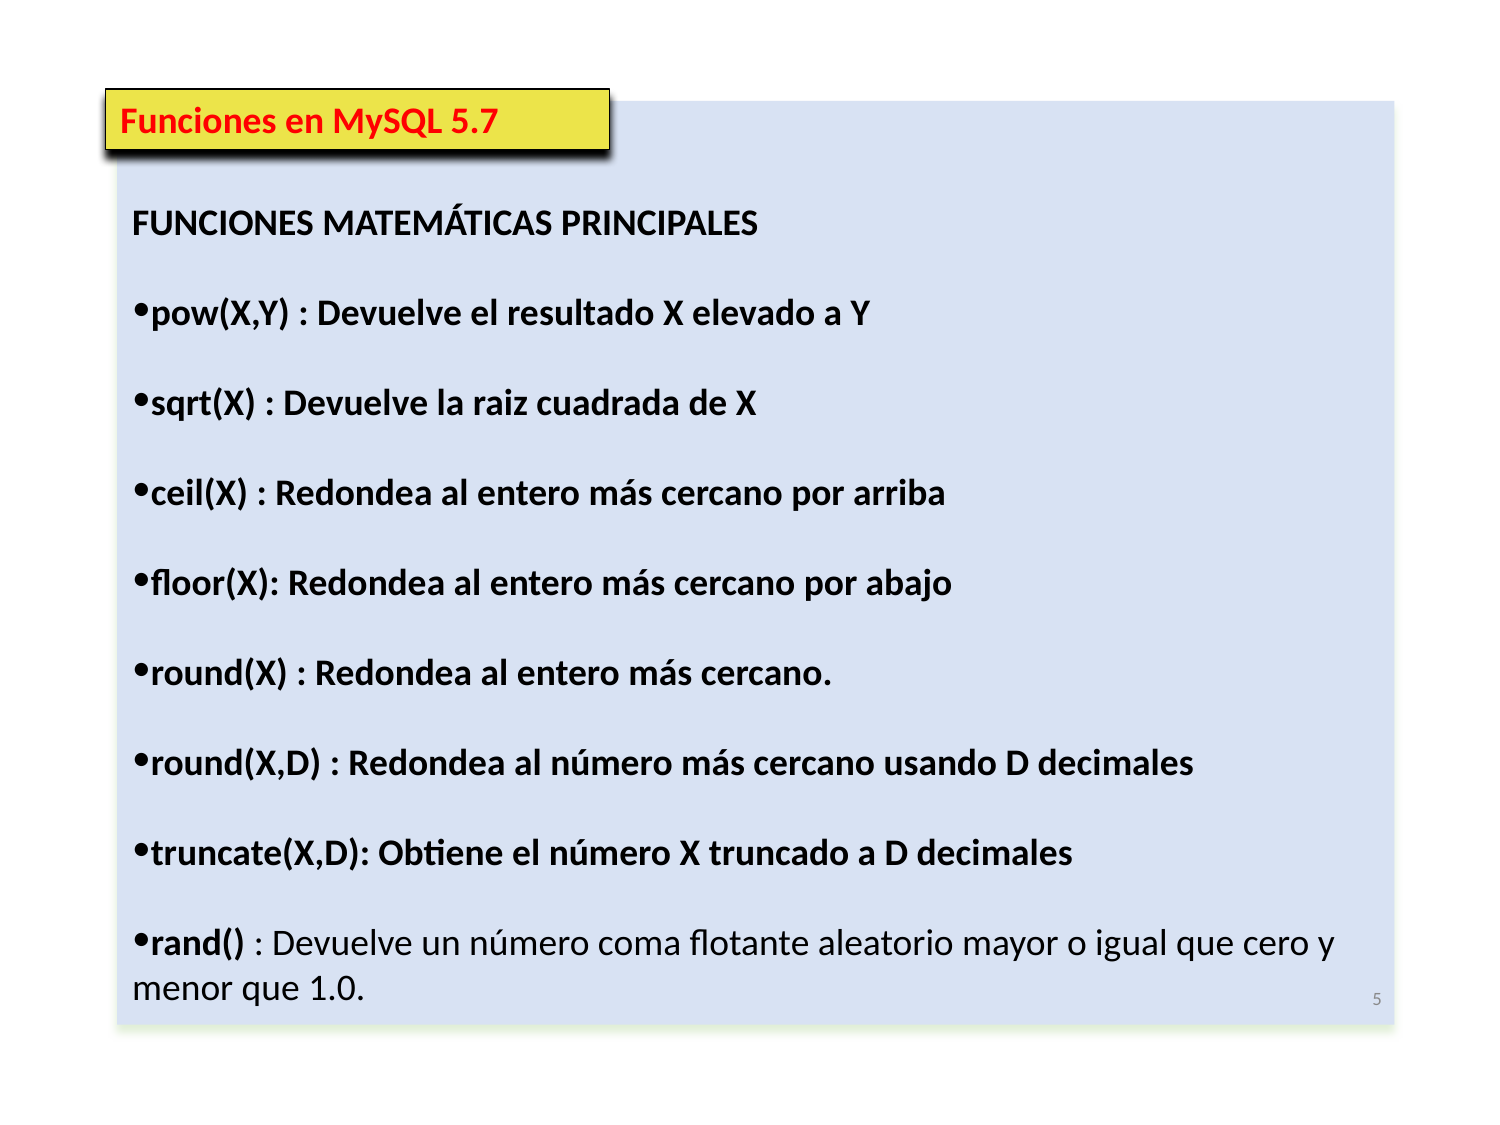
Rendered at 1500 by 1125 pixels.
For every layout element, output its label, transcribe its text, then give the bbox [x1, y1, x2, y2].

slide_number 5 [1059, 967, 1397, 1028]
text_box FUNCIONES MATEMÁTICAS PRINCIPALES pow(X,Y) : Devuelve el resultado X elevado a Y sqrt(X) : Devuelve la raiz cuadrada de X ceil(X) : Redondea al entero más cercano por arriba floor(X): Redondea al entero más cercano por abajo round(X) : Redondea al entero más cercano. round(X,D) : Redondea al número más cercano usando D decimales truncate(X,D): Obtiene el número X truncado a D decimales rand() : Devuelve un número coma flotante aleatorio mayor o igual que cero y menor que 1.0. [117, 100, 1395, 1025]
text_box Funciones en MySQL 5.7 [105, 88, 610, 150]
